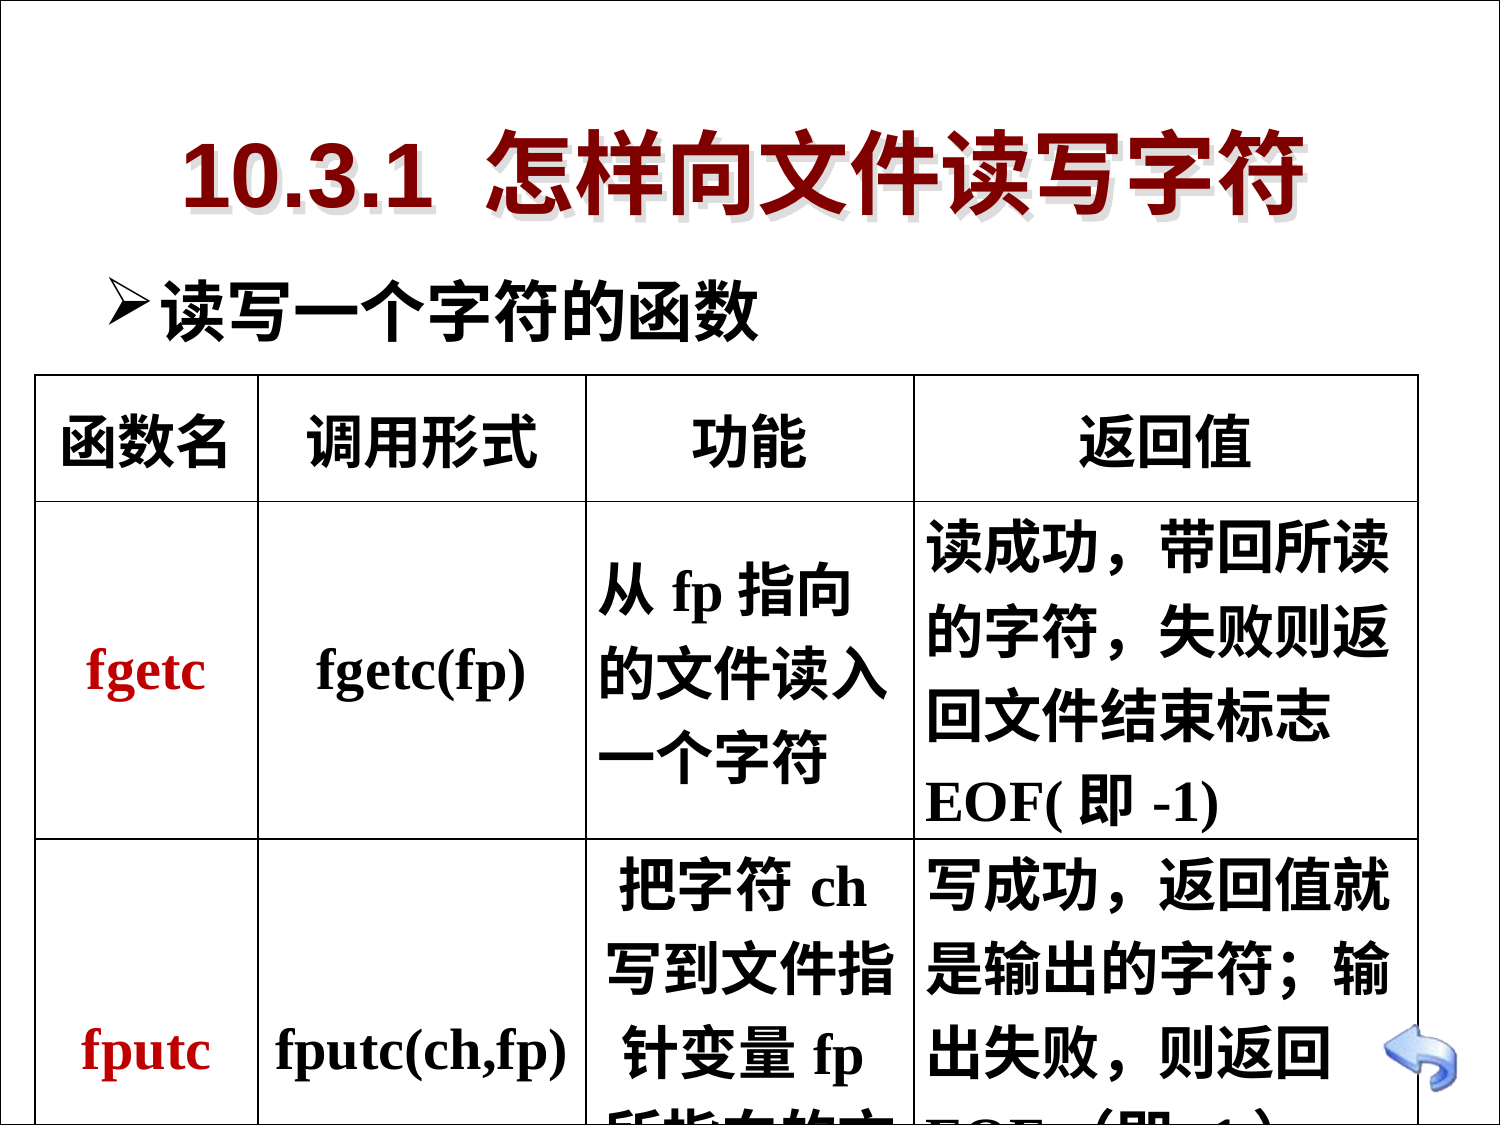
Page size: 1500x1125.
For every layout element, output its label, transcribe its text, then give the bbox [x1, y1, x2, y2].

table_header 返回值 [915, 376, 1417, 501]
table_cell fputc(ch,fp) [259, 840, 585, 1125]
table_cell 读成功，带回所读的字符，失败则返回文件结束标志EOF(即-1) [915, 502, 1417, 838]
table_cell fgetc(fp) [259, 502, 585, 838]
table_cell fputc [36, 840, 257, 1125]
picture [1382, 1019, 1461, 1097]
table_cell 写成功，返回值就是输出的字符；输出失败，则返回EOF（即-1） [915, 840, 1417, 1125]
table_cell 从fp指向的文件读入一个字符 [587, 502, 913, 838]
table_cell 把字符ch写到文件指针变量fp所指向的文件中 [587, 840, 913, 1125]
table_header 函数名 [36, 376, 257, 501]
list 读写一个字符的函数 [88, 246, 1426, 354]
title 10.3.1 怎样向文件读写字符 [46, 108, 1442, 235]
table_header 功能 [587, 376, 913, 501]
table_cell fgetc [36, 502, 257, 838]
table_header 调用形式 [259, 376, 585, 501]
